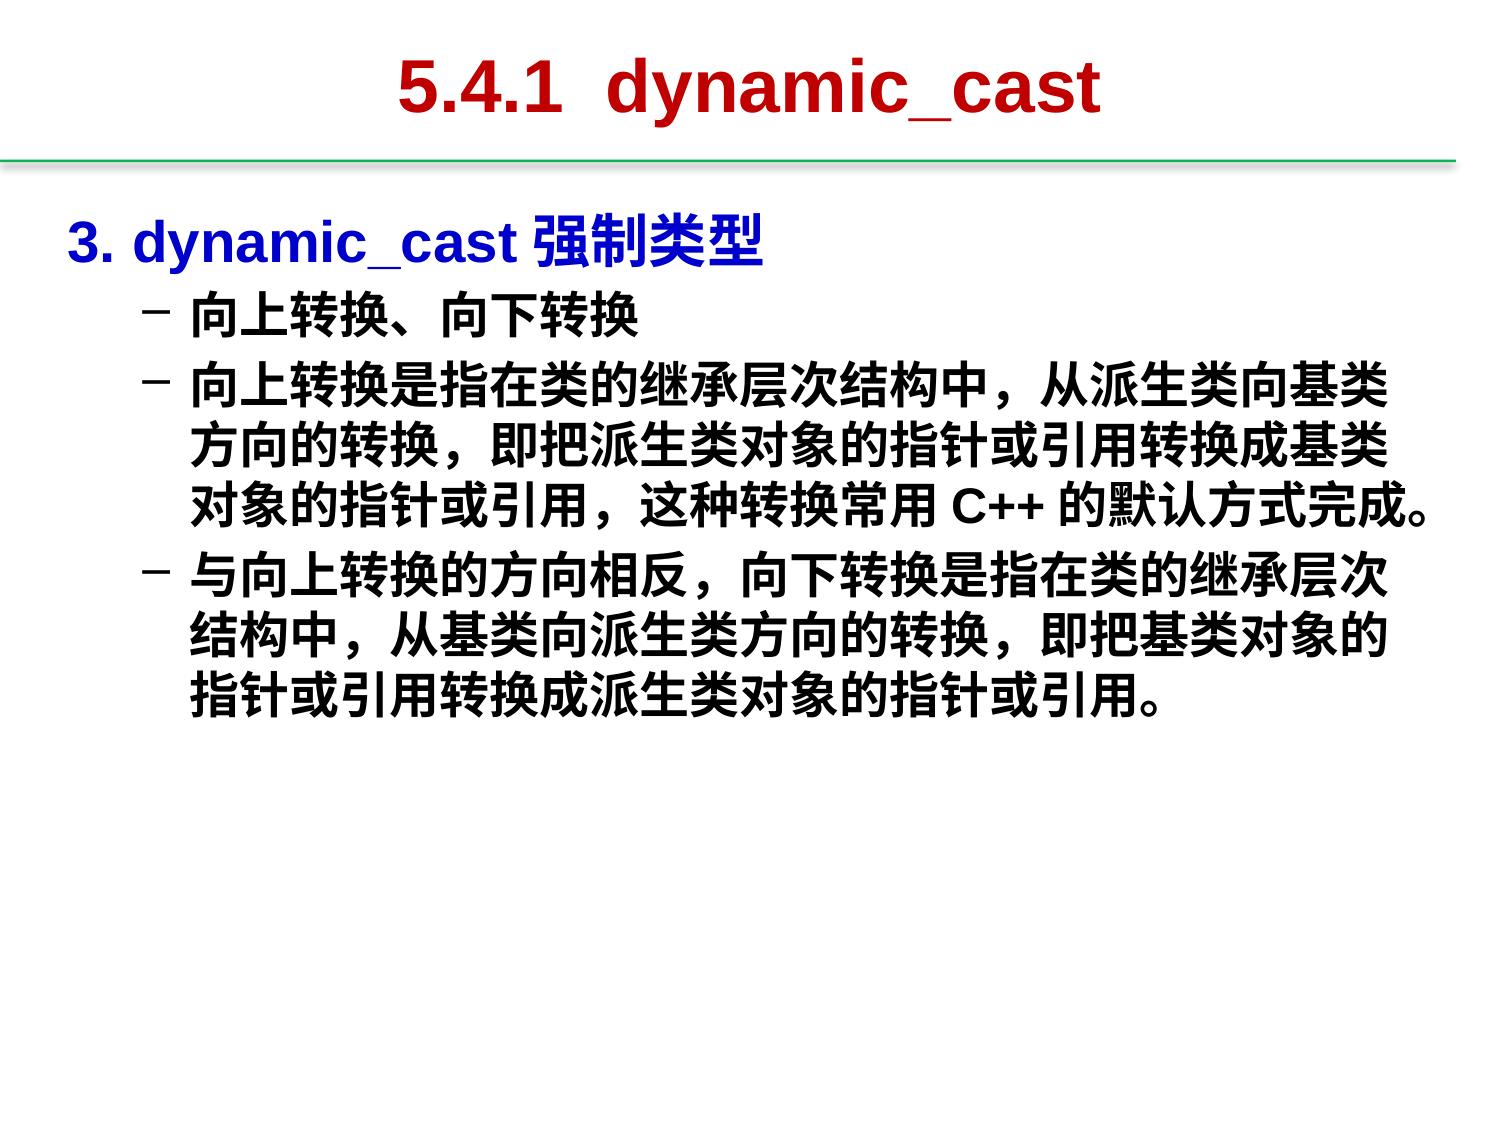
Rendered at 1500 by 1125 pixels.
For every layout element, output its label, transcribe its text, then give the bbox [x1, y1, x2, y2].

list 3. dynamic_cast强制类型 向上转换、向下转换 向上转换是指在类的继承层次结构中，从派生类向基类方向的转换，即把派生类对象的指针或引用转换成基类对象的指针或引用，这种转换常用C++的默认方式完成。 与向上转换的方向相反，向下转换是指在类的继承层次结构中，从基类向派生类方向的转换，即把基类对象的指针或引用转换成派生类对象的指针或引用。 [52, 196, 1448, 811]
title 5.4.1 dynamic_cast [75, 19, 1425, 146]
